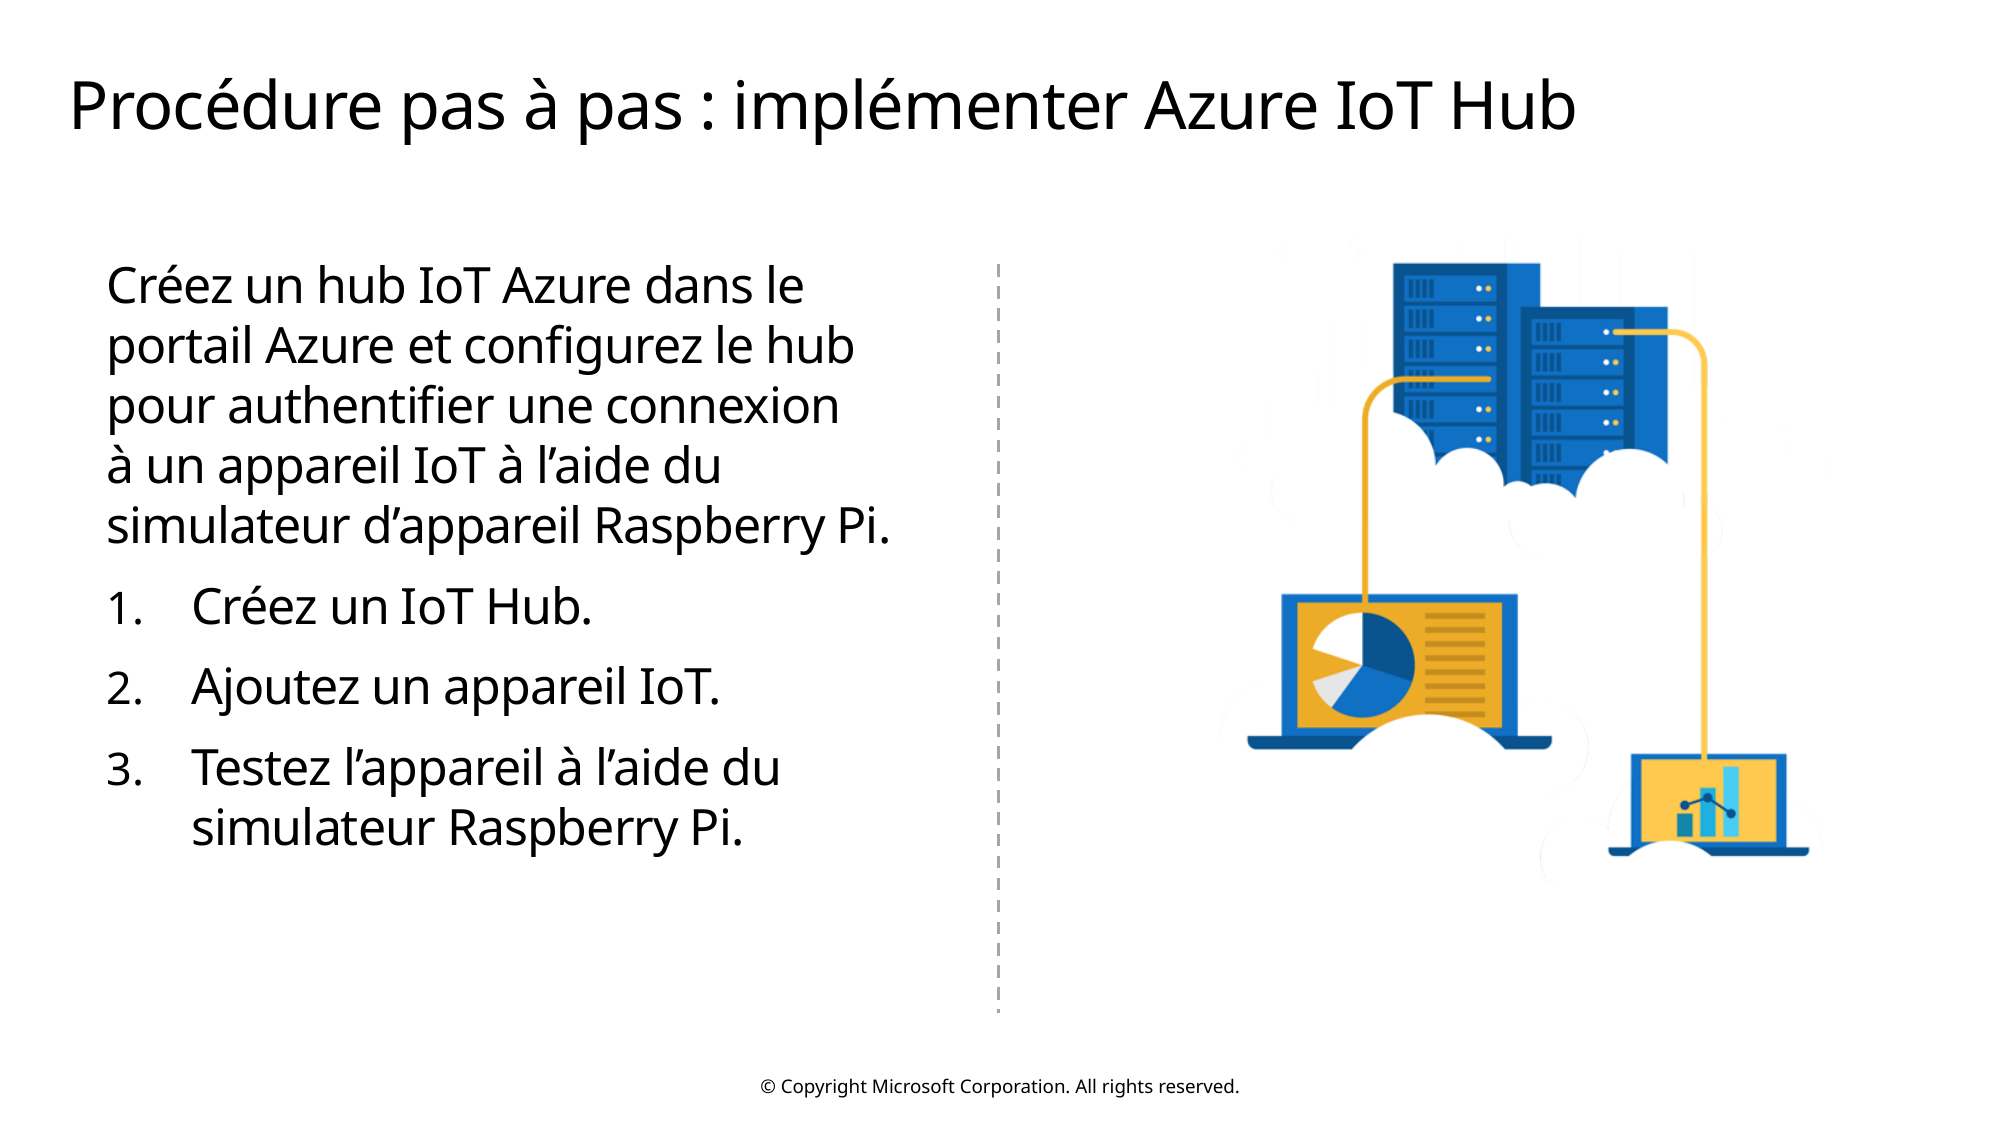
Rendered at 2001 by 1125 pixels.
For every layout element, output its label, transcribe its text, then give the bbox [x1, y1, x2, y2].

picture [1220, 237, 1838, 888]
title Procédure pas à pas : implémenter Azure IoT Hub [68, 72, 1930, 184]
list Créez un hub IoT Azure dans le portail Azure et configurez le hub pour authentifier une connexion à un appareil IoT à l’aide du simulateur d’appareil Raspberry Pi. Créez un IoT Hub. Ajoutez un appareil IoT. Testez l’appareil à l’aide du simulateur Raspberry Pi. [68, 238, 954, 907]
